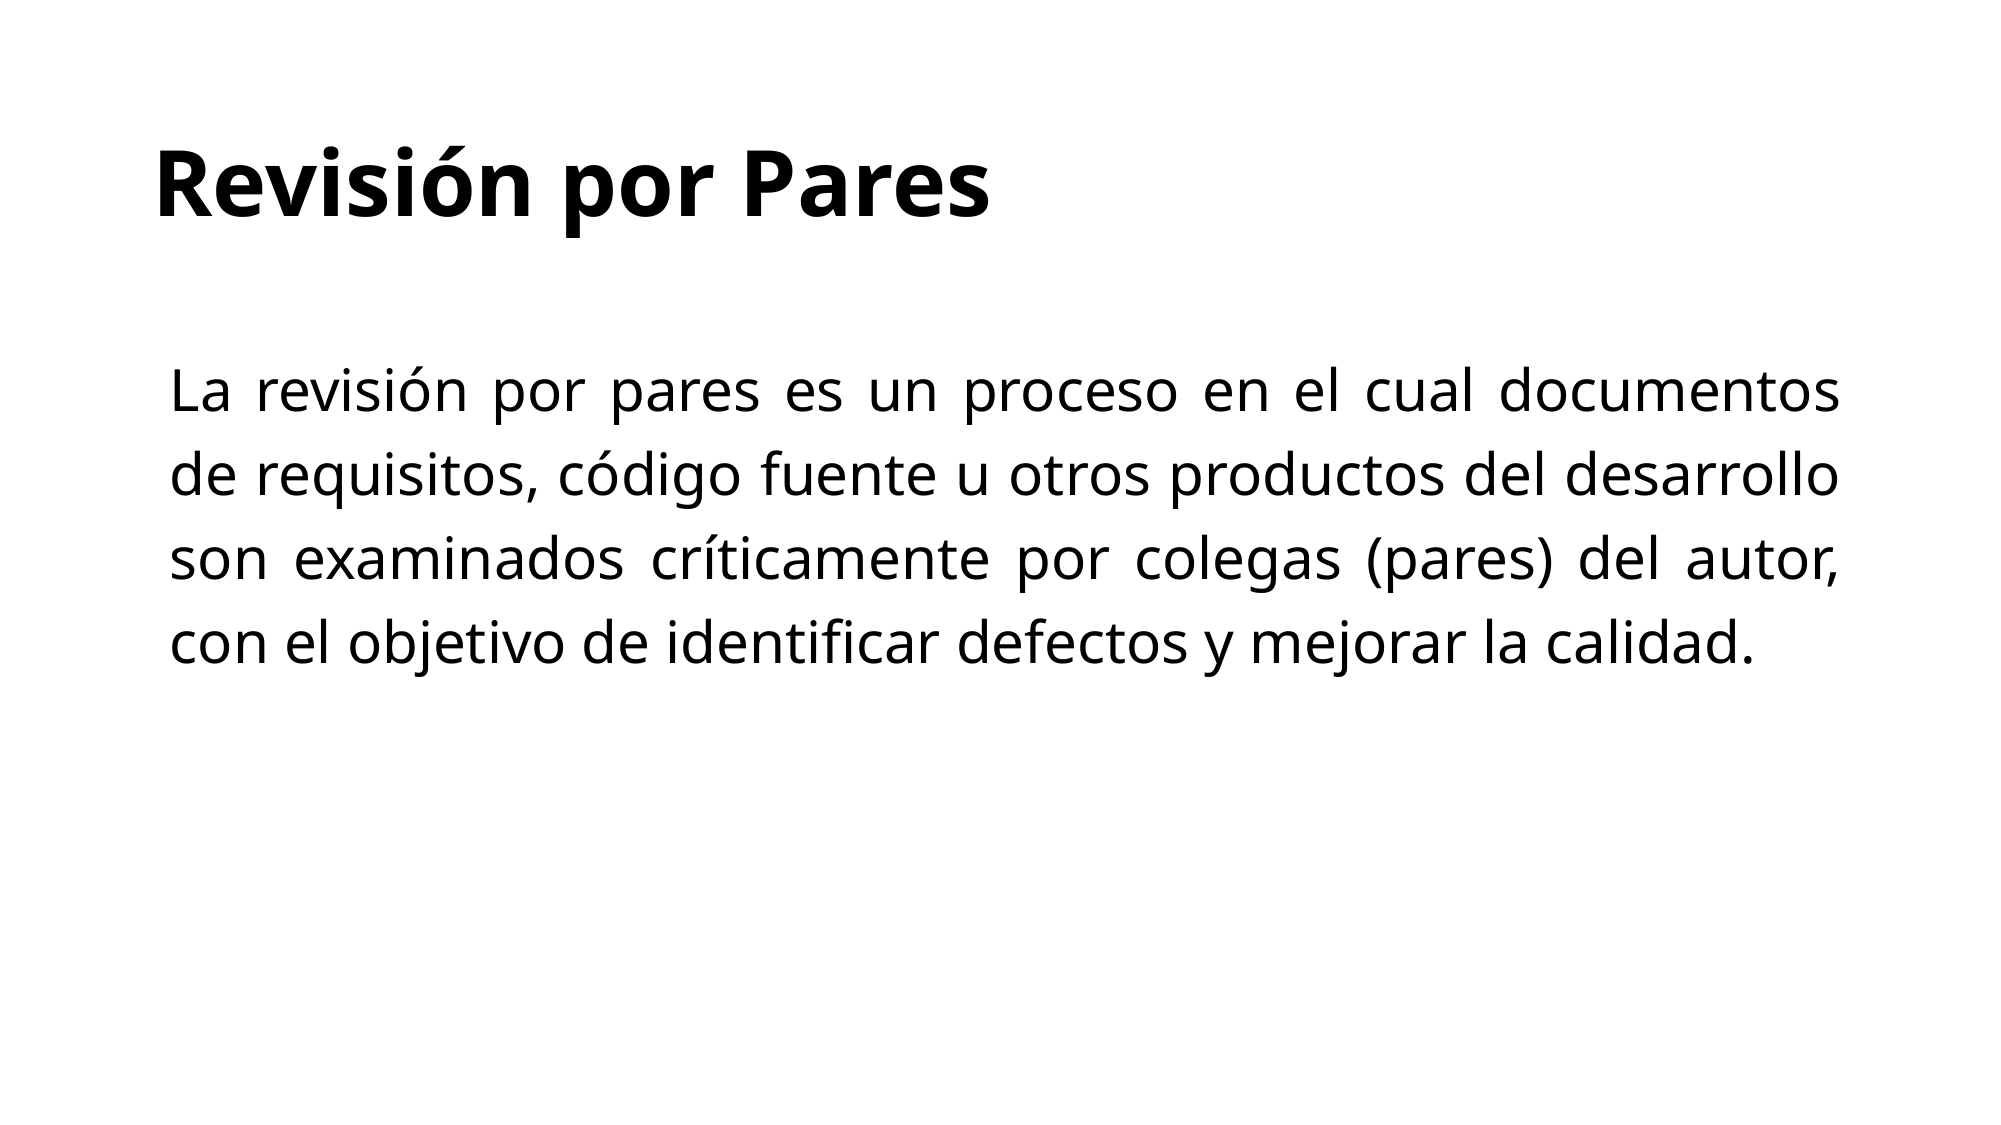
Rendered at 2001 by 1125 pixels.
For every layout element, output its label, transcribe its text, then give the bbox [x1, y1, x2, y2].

title Revisión por Pares [137, 59, 2000, 278]
list La revisión por pares es un proceso en el cual documentos de requisitos, código fuente u otros productos del desarrollo son examinados críticamente por colegas (pares) del autor, con el objetivo de identificar defectos y mejorar la calidad. [154, 331, 1857, 738]
